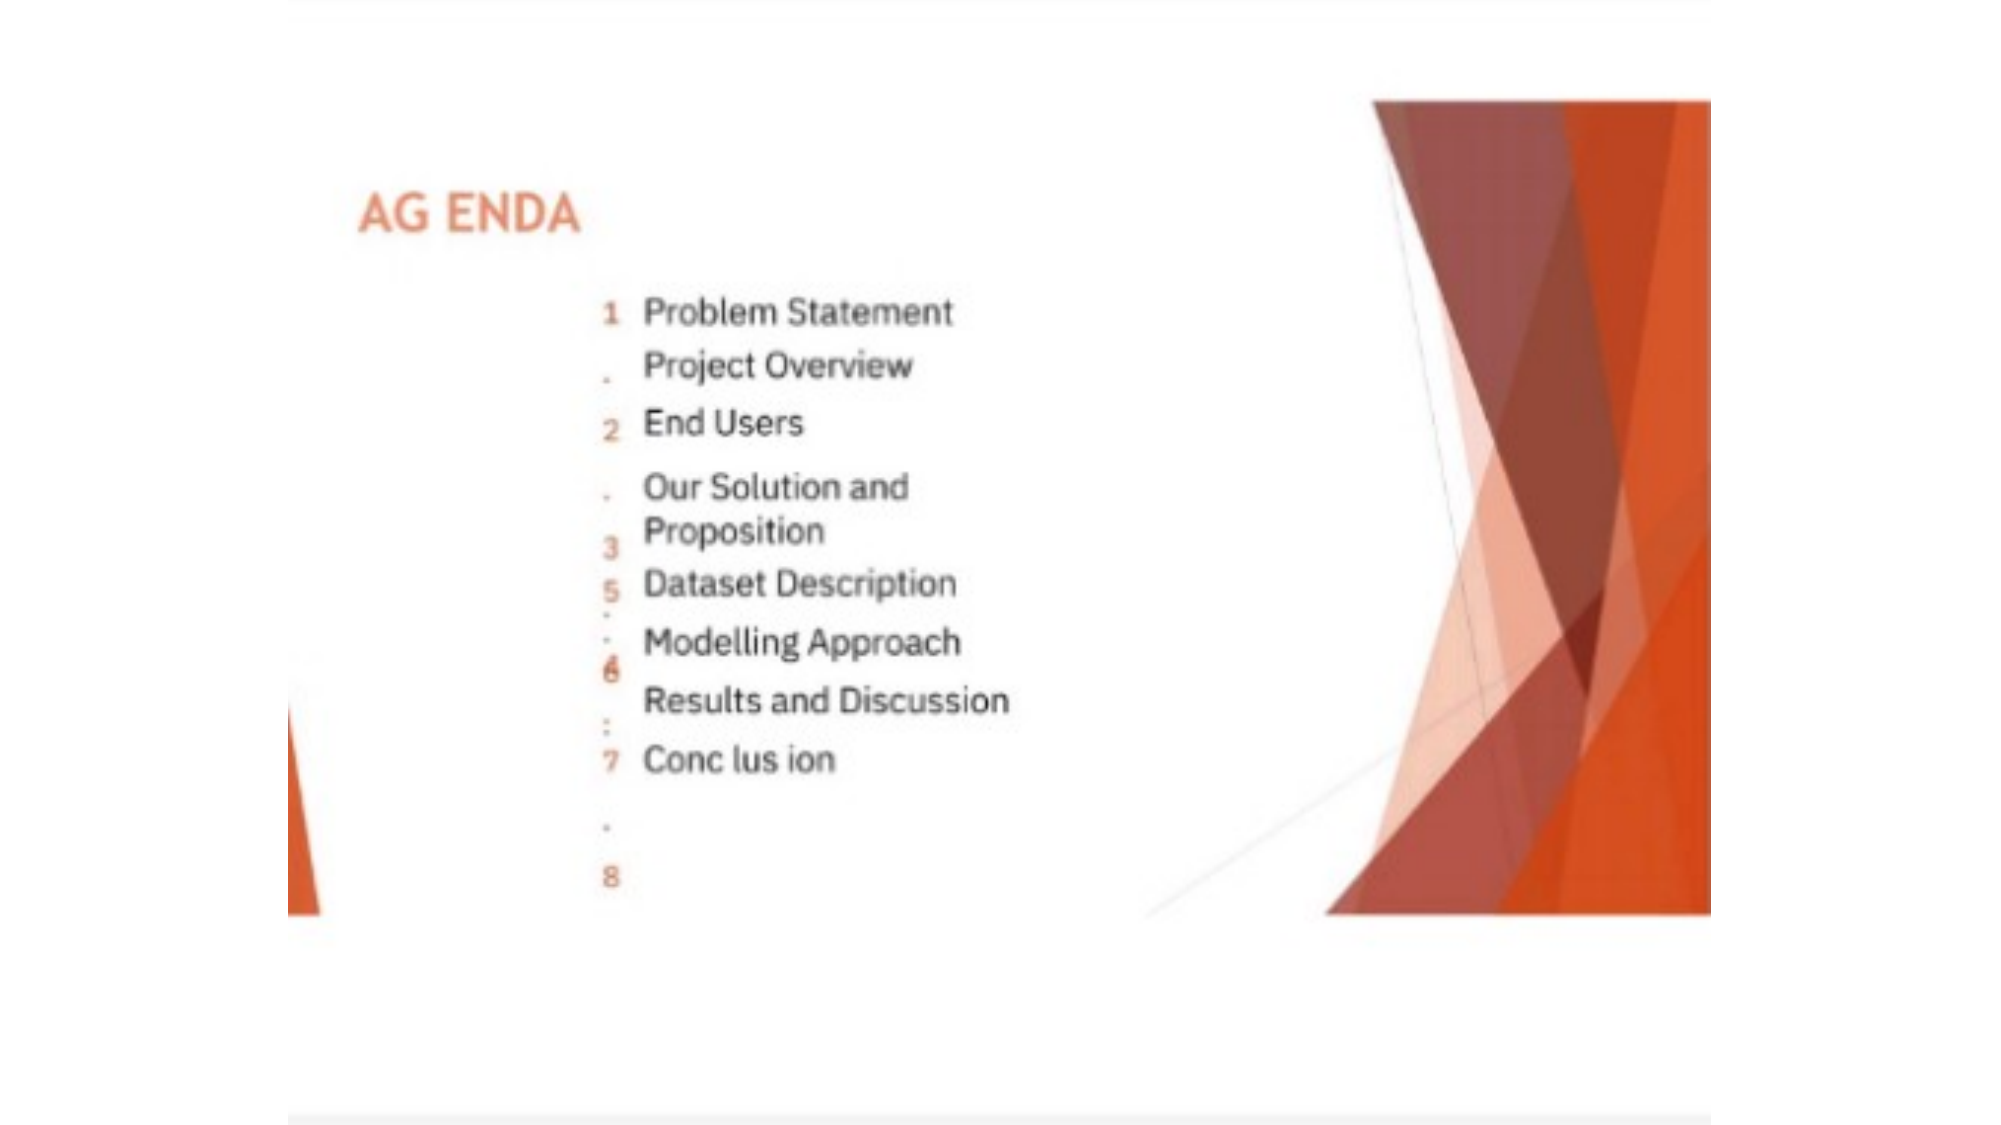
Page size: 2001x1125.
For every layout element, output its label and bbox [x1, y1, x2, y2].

picture [287, 0, 1711, 1125]
